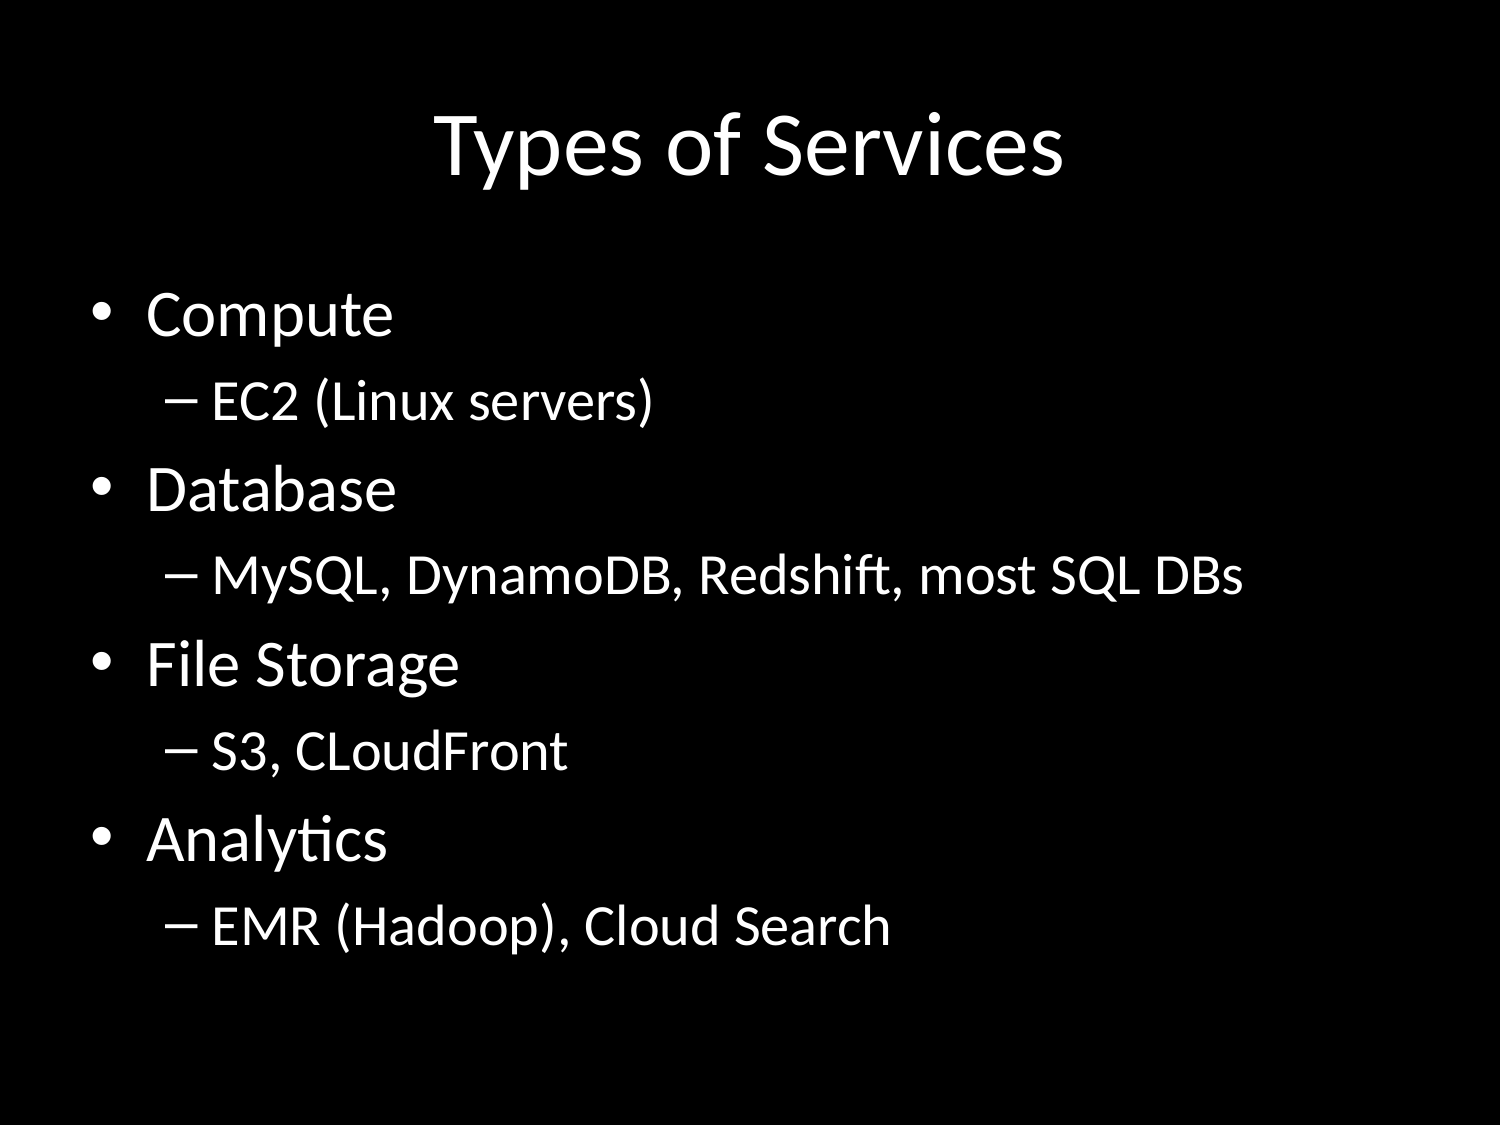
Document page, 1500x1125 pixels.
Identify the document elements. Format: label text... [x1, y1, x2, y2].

title Types of Services [75, 45, 1425, 233]
list Compute EC2 (Linux servers) Database MySQL, DynamoDB, Redshift, most SQL DBs File Storage S3, CLoudFront Analytics EMR (Hadoop), Cloud Search [75, 262, 1425, 1005]
